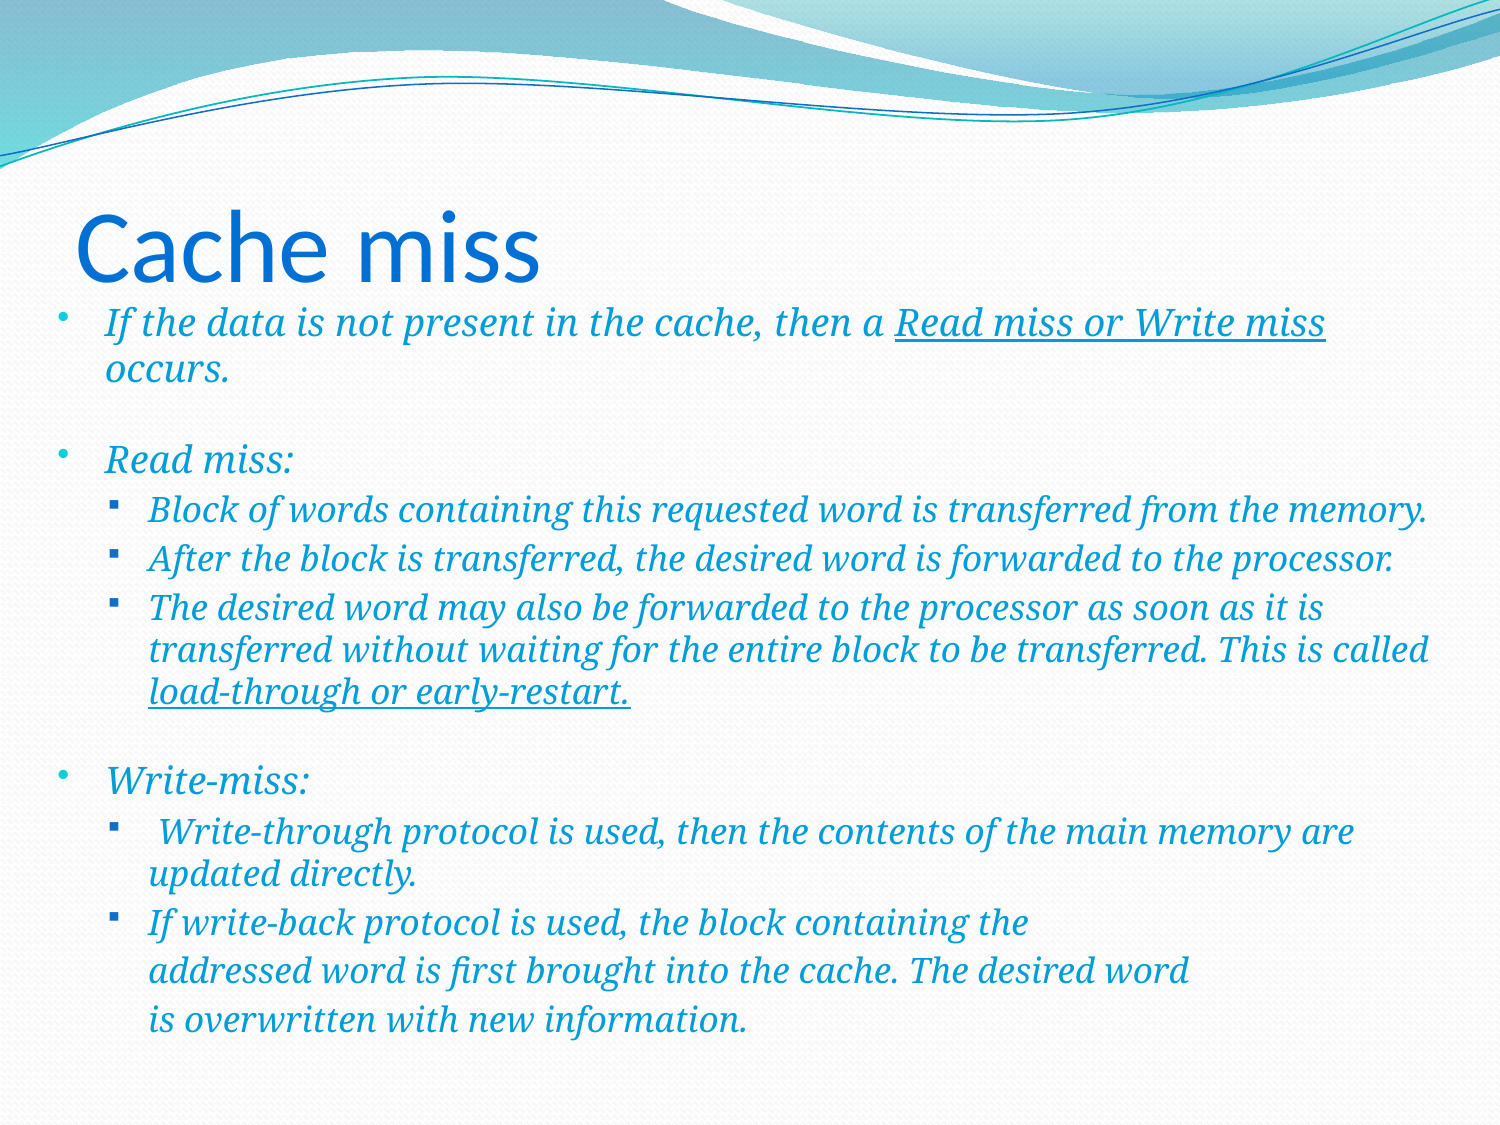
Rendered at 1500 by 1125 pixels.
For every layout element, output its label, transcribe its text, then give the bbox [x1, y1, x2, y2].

title Cache miss [75, 115, 1425, 291]
list If the data is not present in the cache, then a Read miss or Write miss occurs. Read miss: Block of words containing this requested word is transferred from the memory. After the block is transferred, the desired word is forwarded to the processor. The desired word may also be forwarded to the processor as soon as it is transferred without waiting for the entire block to be transferred. This is called load-through or early-restart. Write-miss: Write-through protocol is used, then the contents of the main memory are updated directly. If write-back protocol is used, the block containing the addressed word is first brought into the cache. The desired word is overwritten with new information. [24, 291, 1463, 1100]
